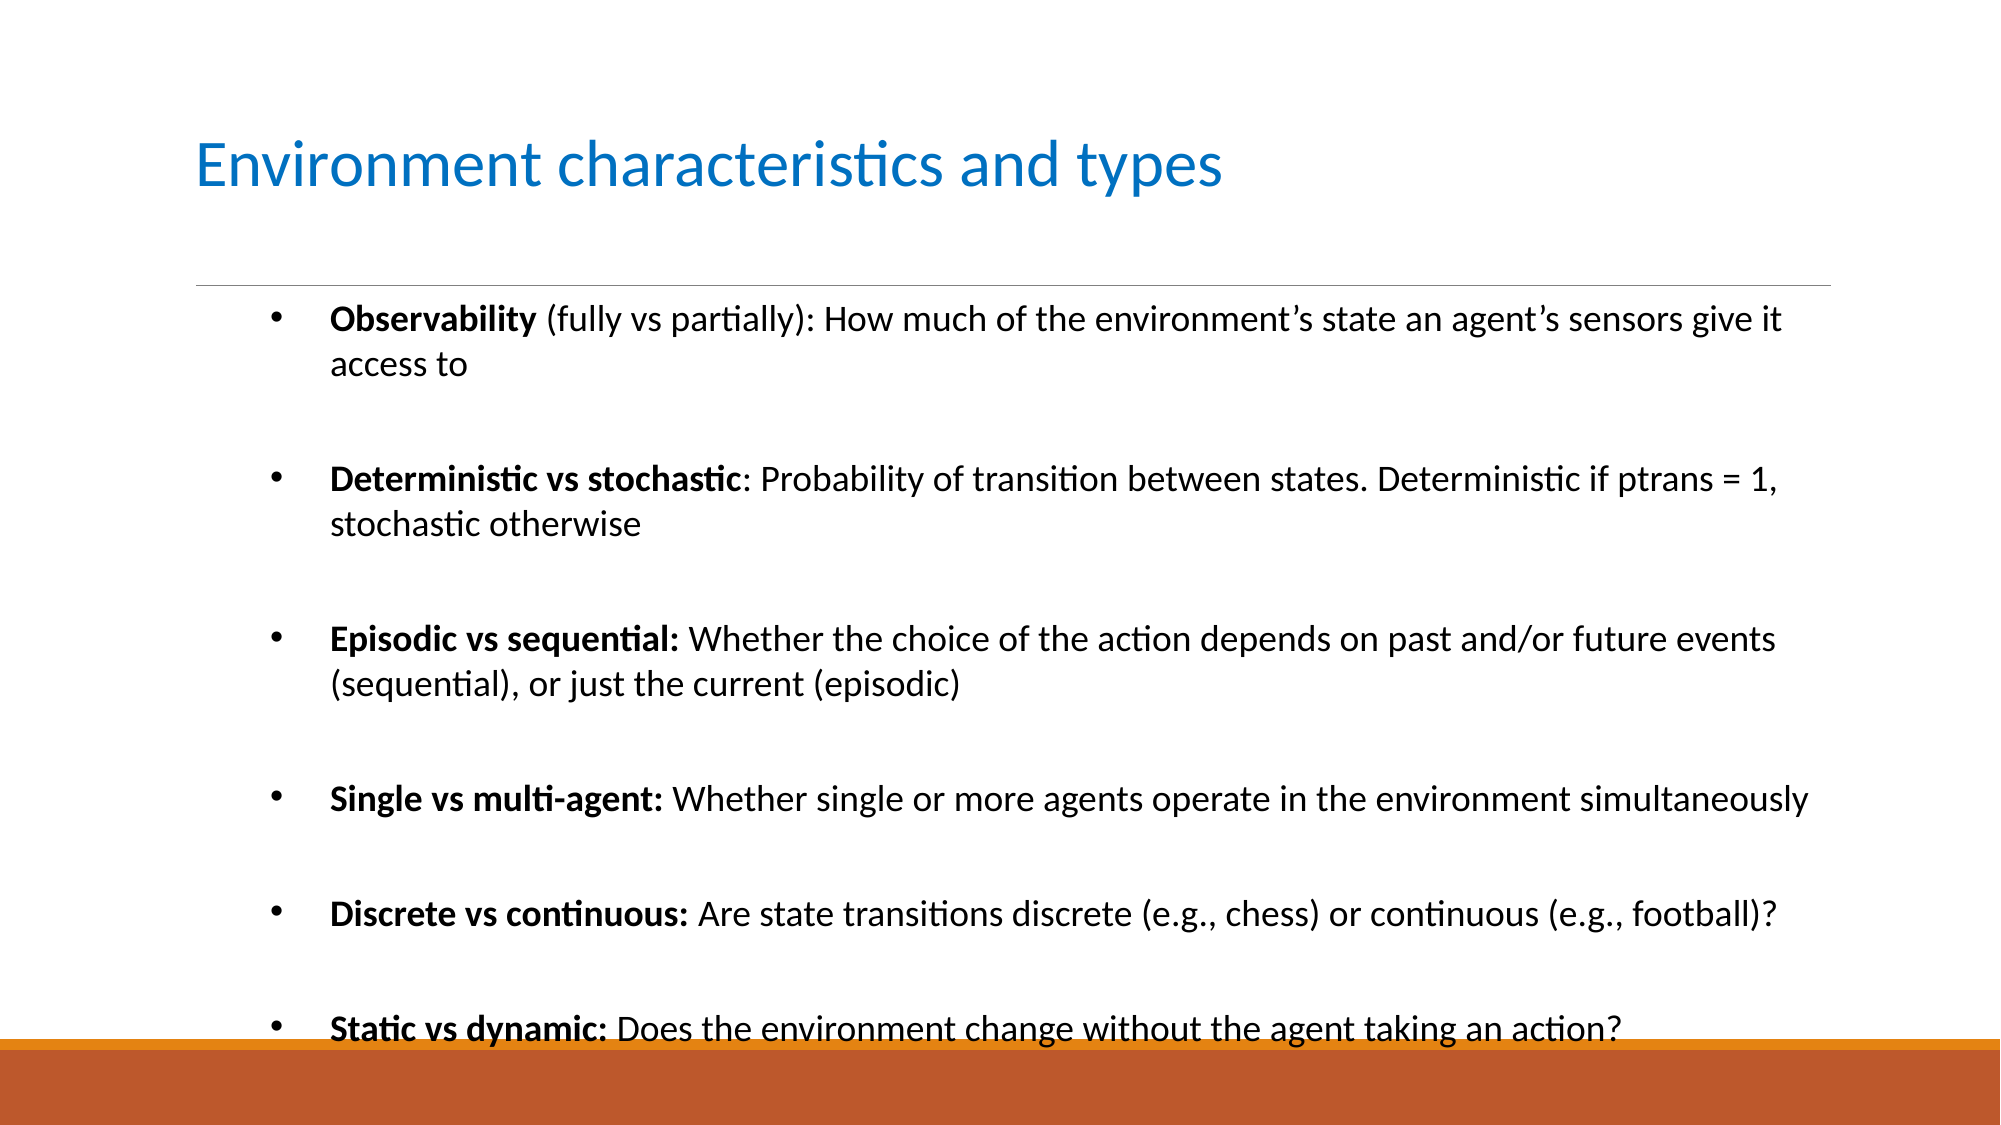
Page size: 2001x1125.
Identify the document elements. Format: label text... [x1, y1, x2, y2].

list Observability (fully vs partially): How much of the environment’s state an agent’s sensors give it access to Deterministic vs stochastic: Probability of transition between states. Deterministic if ptrans = 1, stochastic otherwise Episodic vs sequential: Whether the choice of the action depends on past and/or future events (sequential), or just the current (episodic) Single vs multi-agent: Whether single or more agents operate in the environment simultaneously Discrete vs continuous: Are state transitions discrete (e.g., chess) or continuous (e.g., football)? Static vs dynamic: Does the environment change without the agent taking an action? Known vs unknown: Does the agent know the laws governing the environment? [180, 286, 1830, 1032]
title Environment characteristics and types [180, 47, 1830, 285]
